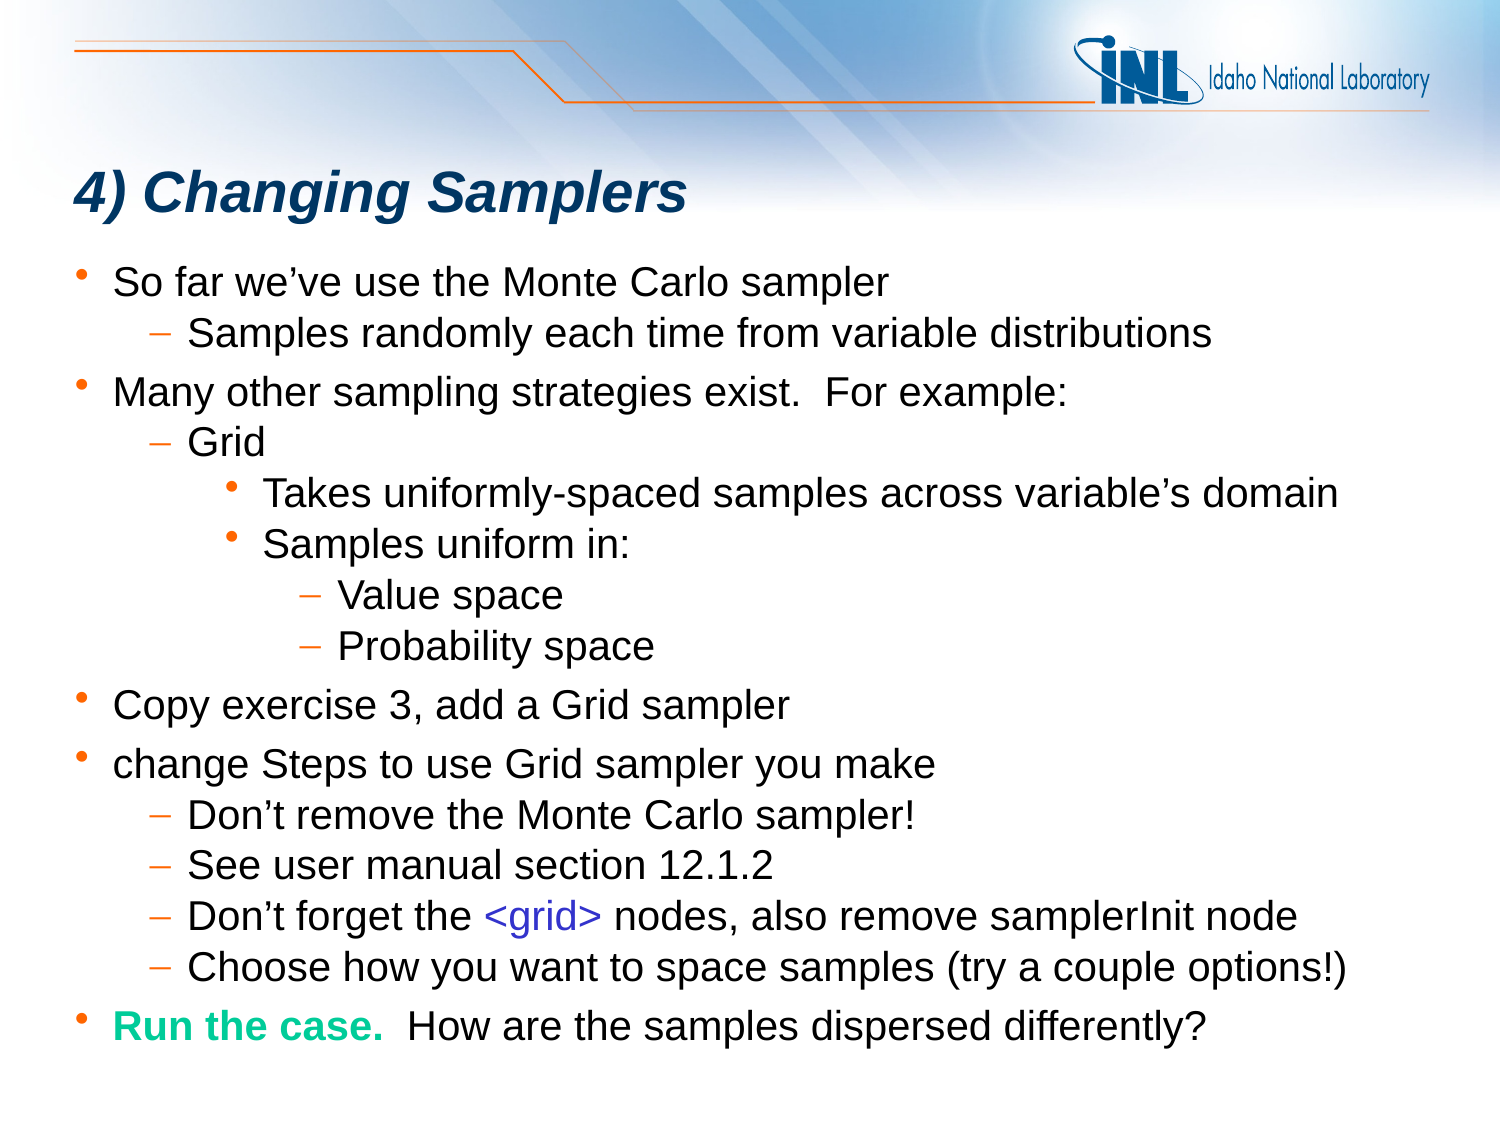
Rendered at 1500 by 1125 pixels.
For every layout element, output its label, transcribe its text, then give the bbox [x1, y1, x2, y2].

list So far we’ve use the Monte Carlo sampler Samples randomly each time from variable distributions Many other sampling strategies exist. For example: Grid Takes uniformly-spaced samples across variable’s domain Samples uniform in: Value space Probability space Copy exercise 3, add a Grid sampler change Steps to use Grid sampler you make Don’t remove the Monte Carlo sampler! See user manual section 12.1.2 Don’t forget the <grid> nodes, also remove samplerInit node Choose how you want to space samples (try a couple options!) Run the case. How are the samples dispersed differently? [74, 261, 1426, 1005]
title 4) Changing Samplers [74, 164, 1426, 225]
picture [0, 0, 1500, 1125]
